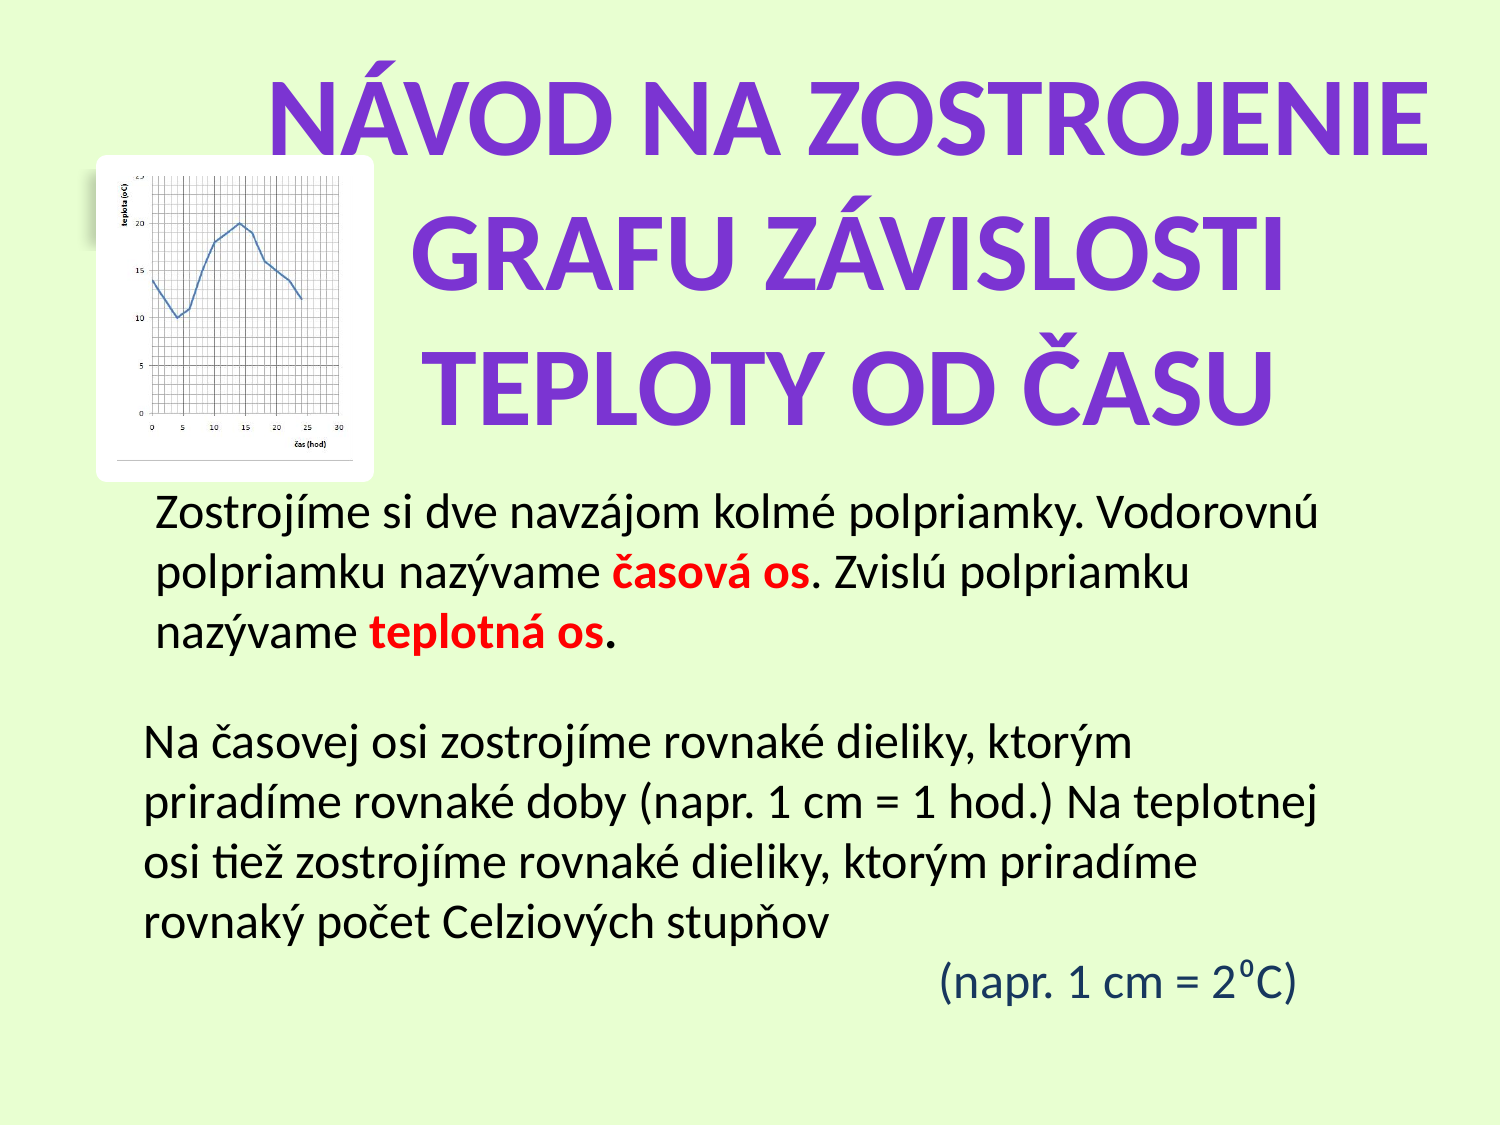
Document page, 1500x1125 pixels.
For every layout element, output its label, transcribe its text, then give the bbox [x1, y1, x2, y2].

text_box Na časovej osi zostrojíme rovnaké dieliky, ktorým priradíme rovnaké doby (napr. 1 cm = 1 hod.) Na teplotnej osi tiež zostrojíme rovnaké dieliky, ktorým priradíme rovnaký počet Celziových stupňov (napr. 1 cm = 2⁰C) [128, 701, 1336, 1017]
text_box Návod na zostrojenie Grafu závislosti teploty od času [246, 35, 1454, 591]
text_box Zostrojíme si dve navzájom kolmé polpriamky. Vodorovnú polpriamku nazývame časová os. Zvislú polpriamku nazývame teplotná os. [140, 471, 1465, 666]
picture [116, 175, 354, 462]
